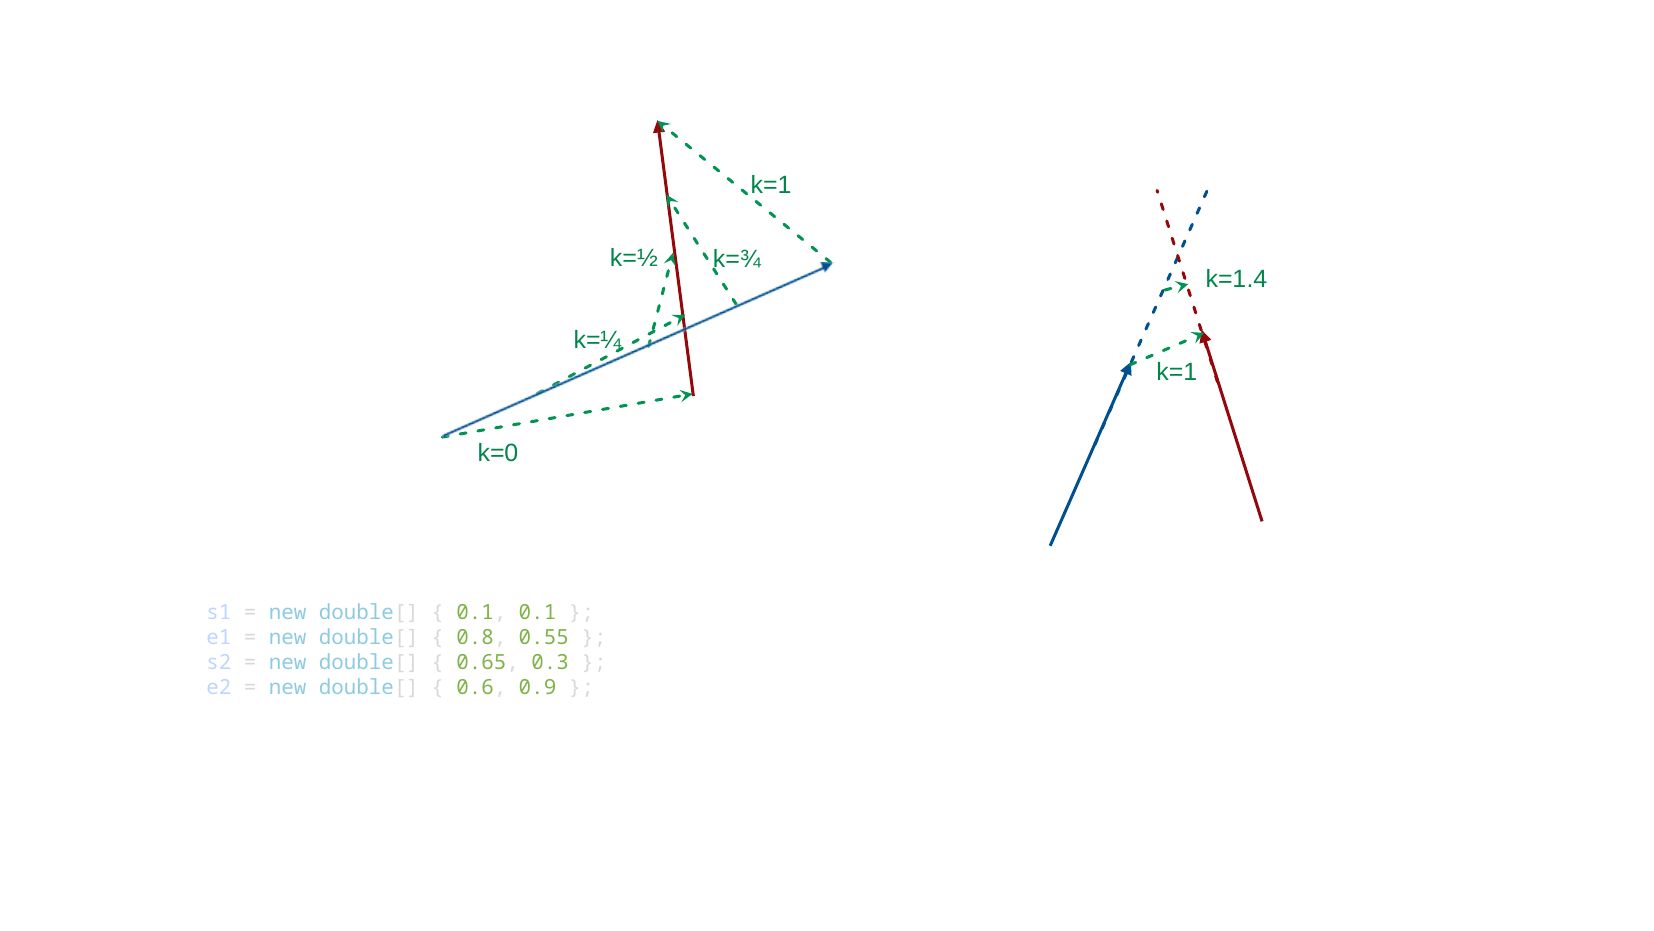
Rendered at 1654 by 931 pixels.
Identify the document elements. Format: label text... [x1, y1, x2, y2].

text_box k=0 [462, 444, 542, 472]
picture [441, 261, 834, 438]
text_box [1199, 333, 1212, 344]
text_box k=¾ [698, 234, 777, 260]
text_box [652, 121, 668, 195]
text_box k=½ [595, 234, 674, 260]
text_box [1190, 332, 1205, 344]
text_box [1120, 362, 1132, 376]
text_box [657, 120, 671, 134]
text_box k=1.4 [1190, 255, 1296, 299]
text_box k=1 [1141, 348, 1221, 391]
text_box s1 = new double[] { 0.1, 0.1 }; e1 = new double[] { 0.8, 0.55 }; s2 = new double[] { 0.65, 0.3 }; e2 = new double[] { 0.6, 0.9 }; [191, 591, 622, 704]
text_box [666, 194, 679, 209]
text_box k=1 [735, 160, 815, 204]
text_box [1174, 281, 1189, 294]
